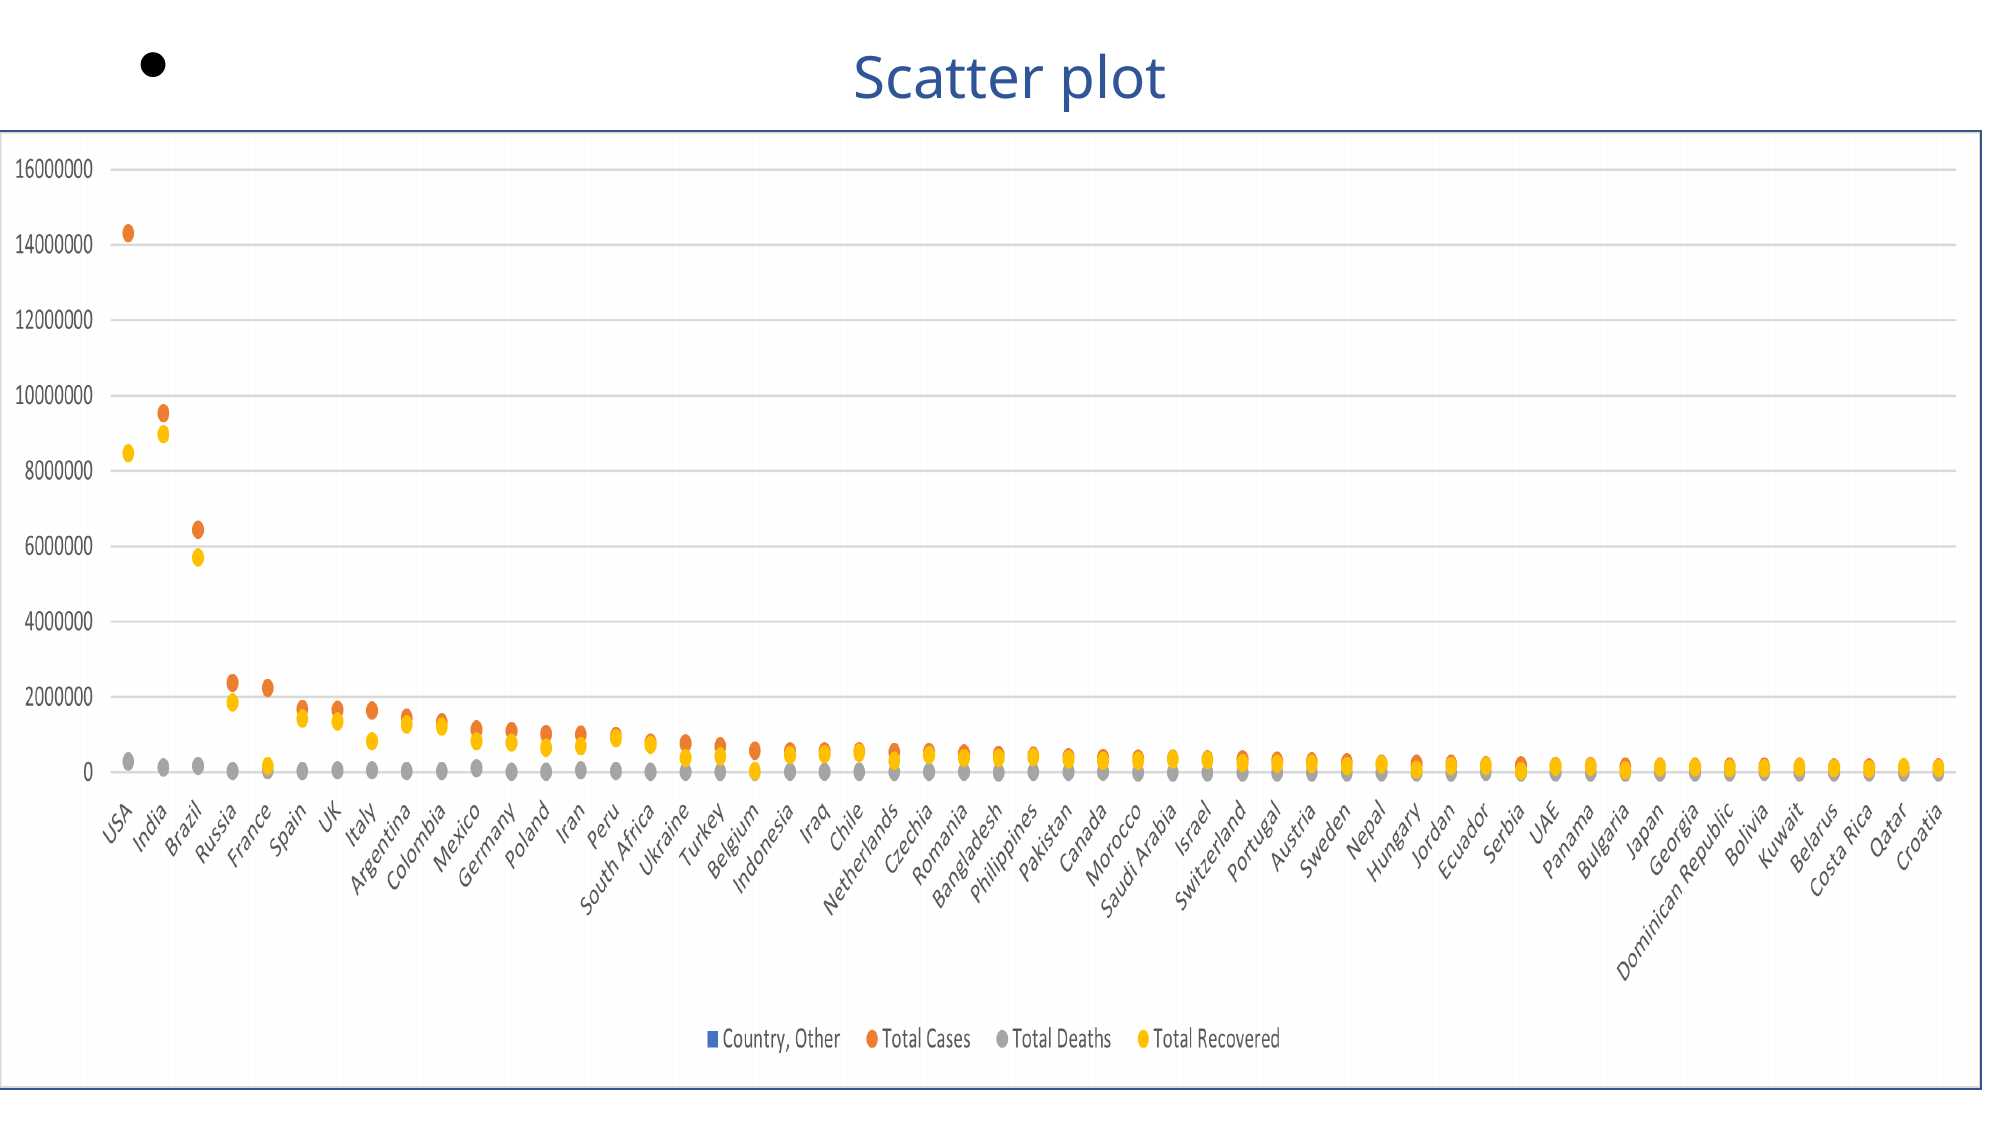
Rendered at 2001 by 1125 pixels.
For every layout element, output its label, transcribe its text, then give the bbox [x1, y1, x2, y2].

title Scatter plot [122, 0, 1848, 130]
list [0, 131, 1980, 1088]
